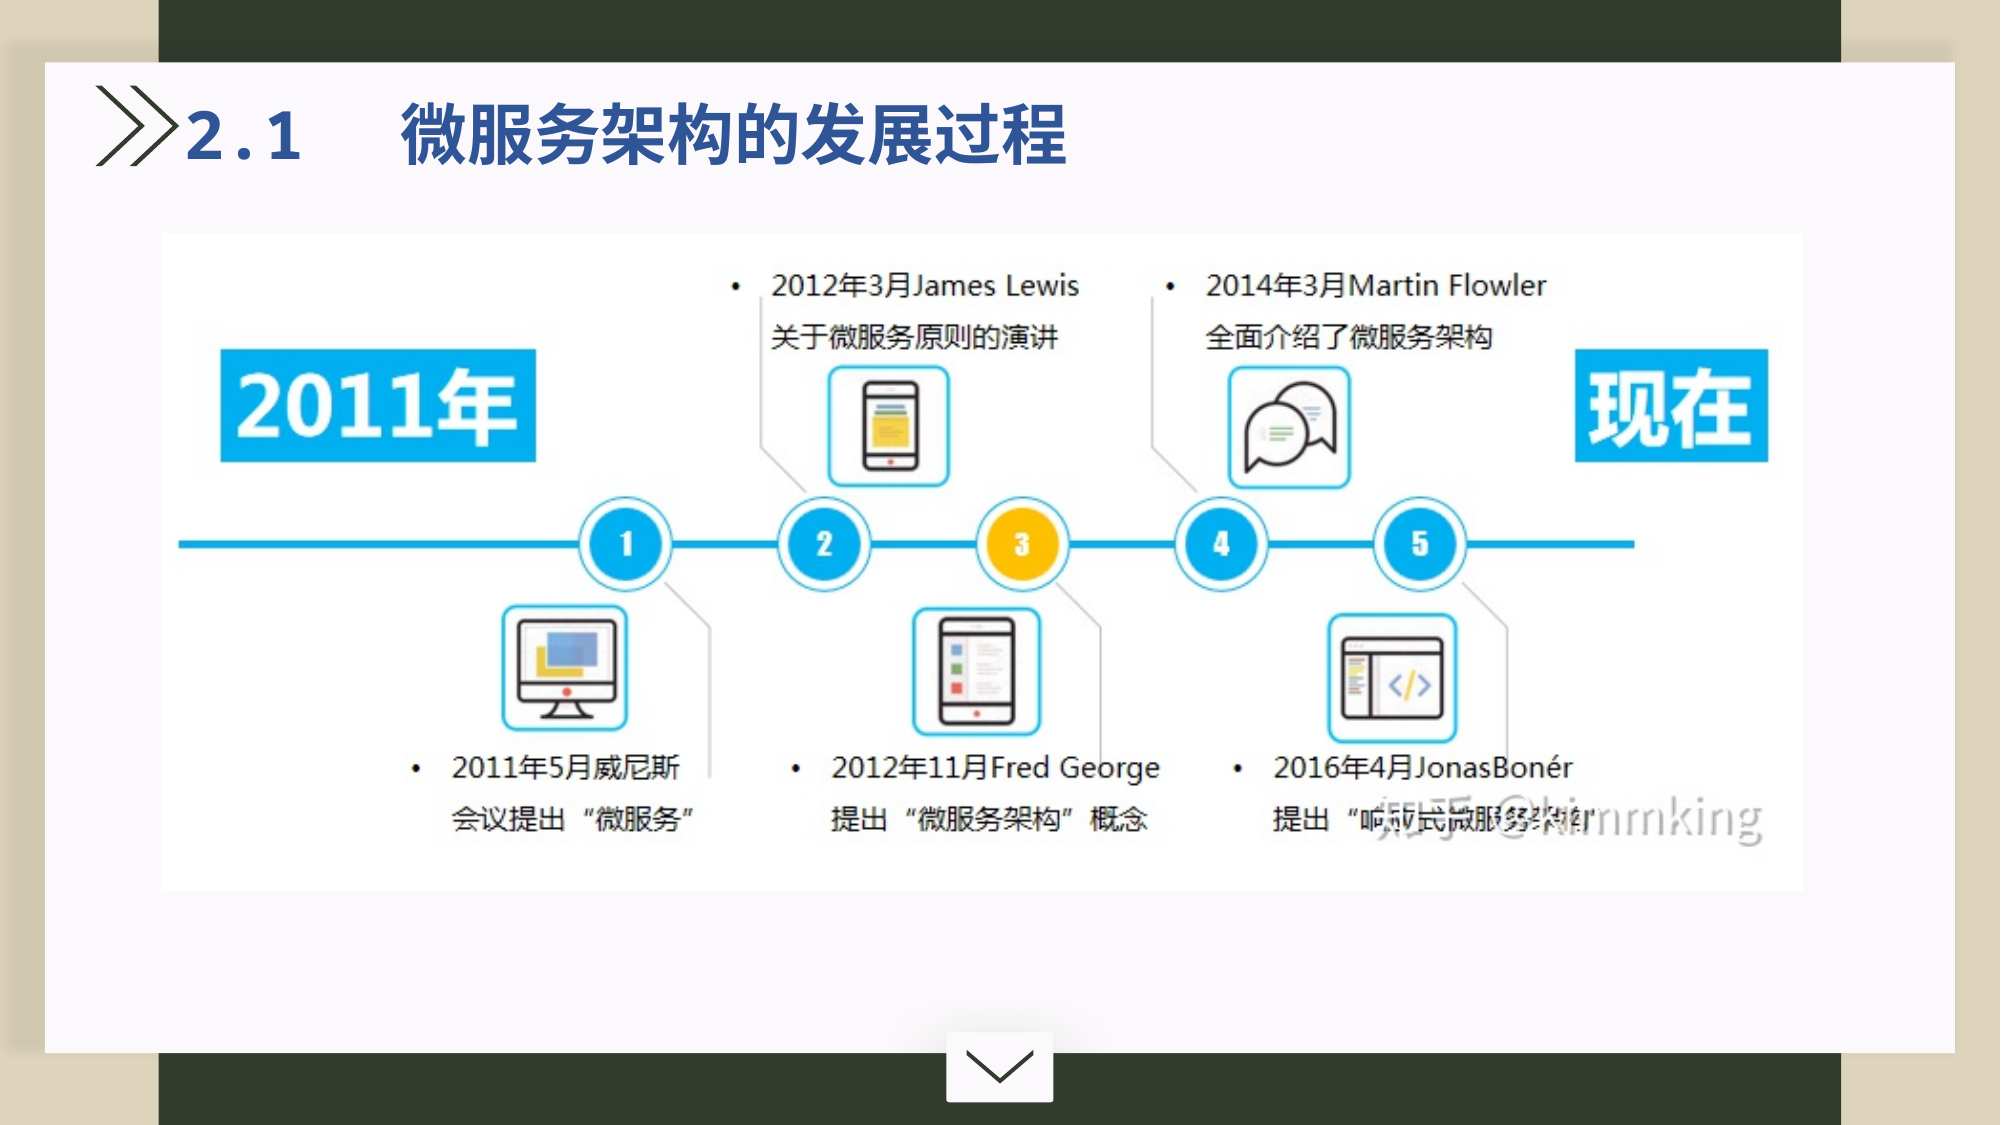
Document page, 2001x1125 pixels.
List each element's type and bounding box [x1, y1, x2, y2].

picture [162, 233, 1803, 891]
text_box [95, 85, 1089, 182]
